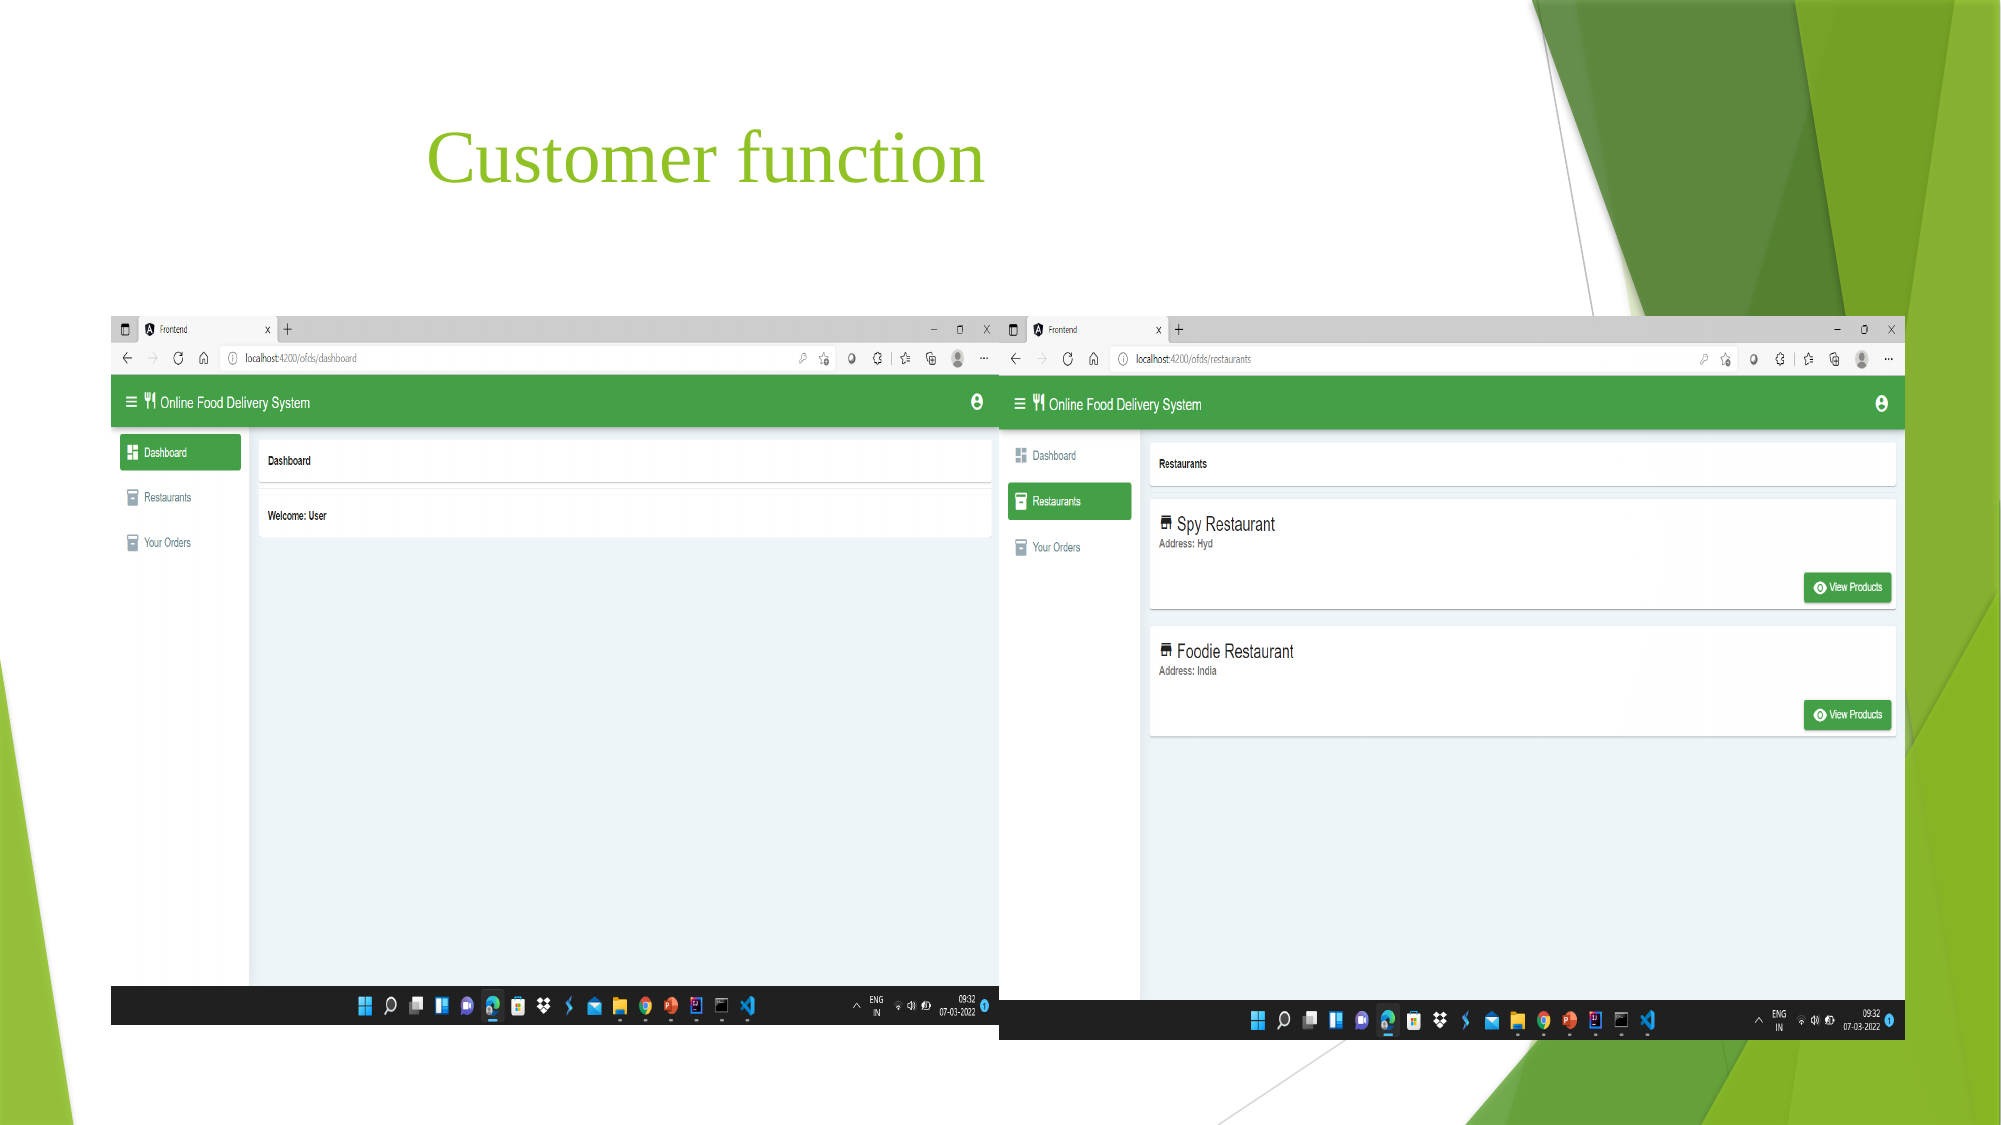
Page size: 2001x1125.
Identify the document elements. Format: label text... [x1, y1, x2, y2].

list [110, 316, 998, 1026]
title Customer function [111, 99, 1522, 315]
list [999, 316, 1905, 1041]
